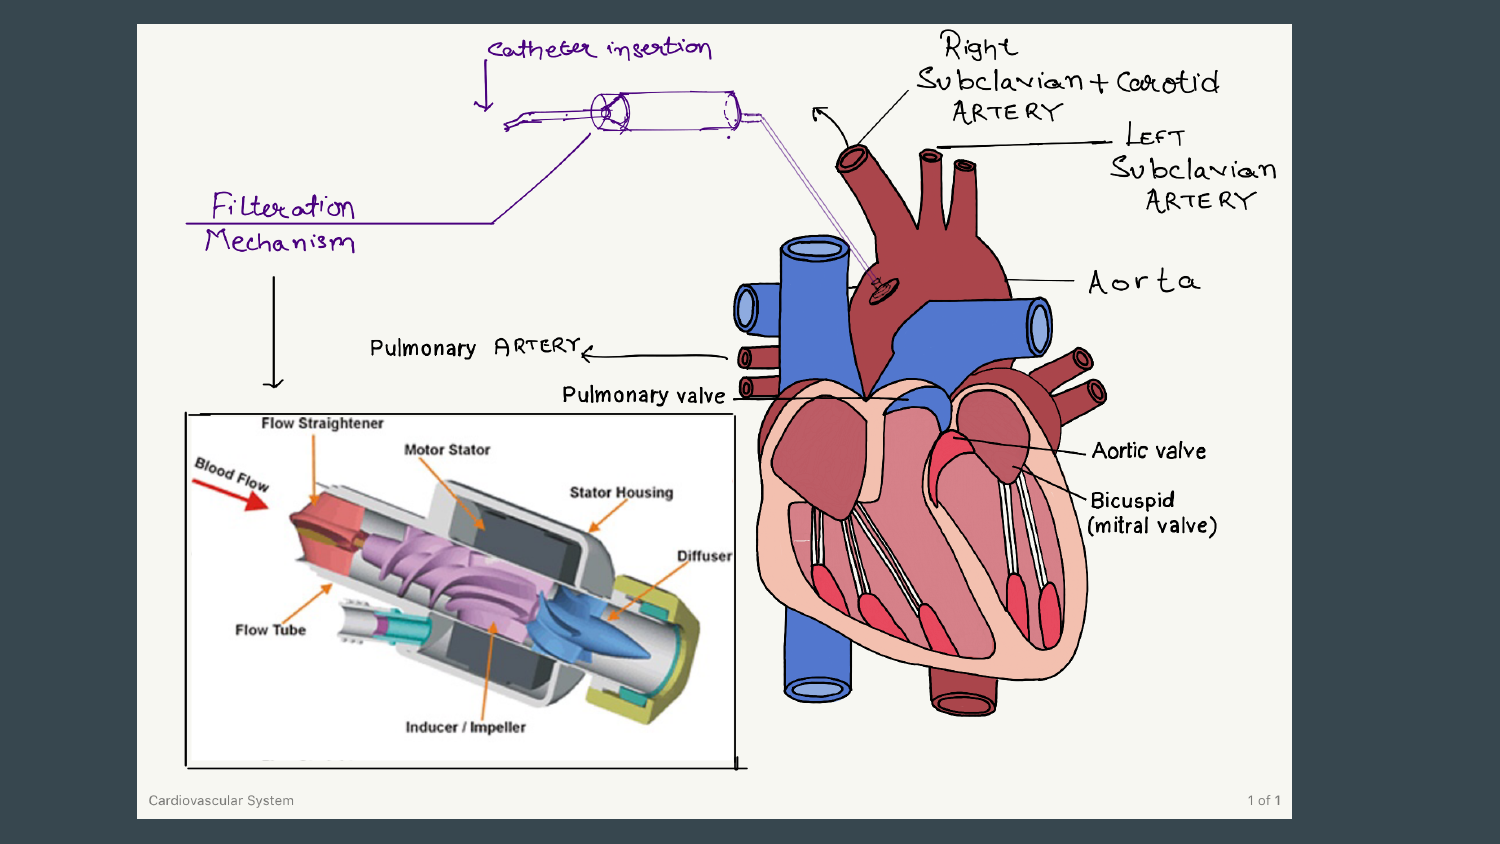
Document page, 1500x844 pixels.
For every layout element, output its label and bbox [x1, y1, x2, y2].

picture [137, 24, 1293, 819]
